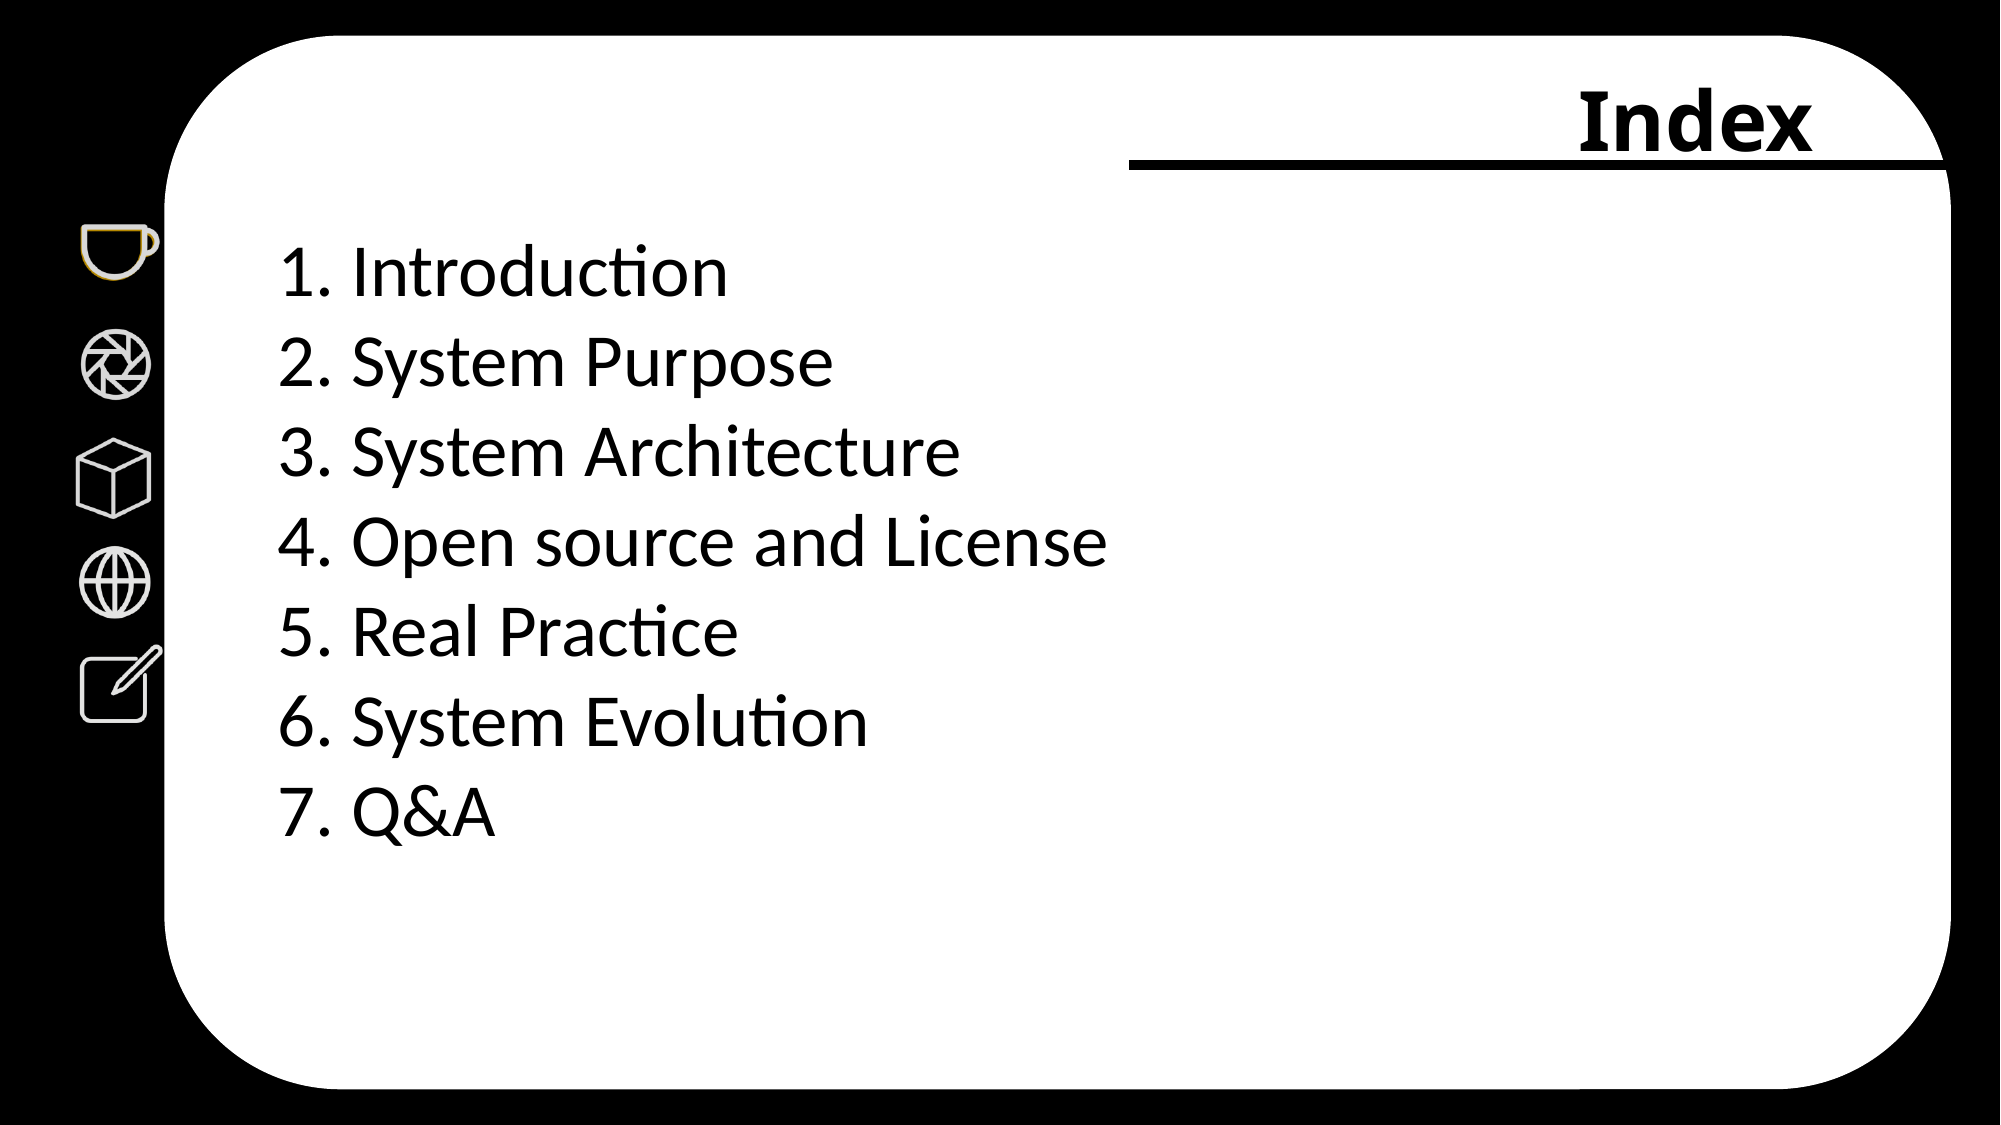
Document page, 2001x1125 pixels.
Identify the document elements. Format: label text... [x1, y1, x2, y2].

text_box Index [1563, 170, 1829, 176]
text_box [1129, 160, 1951, 170]
text_box Introduction System Purpose System Architecture Open source and License Real Practice System Evolution Q&A [262, 214, 1323, 905]
text_box [164, 35, 1951, 1090]
picture [44, 221, 192, 733]
text_box Index [1563, 60, 1829, 160]
